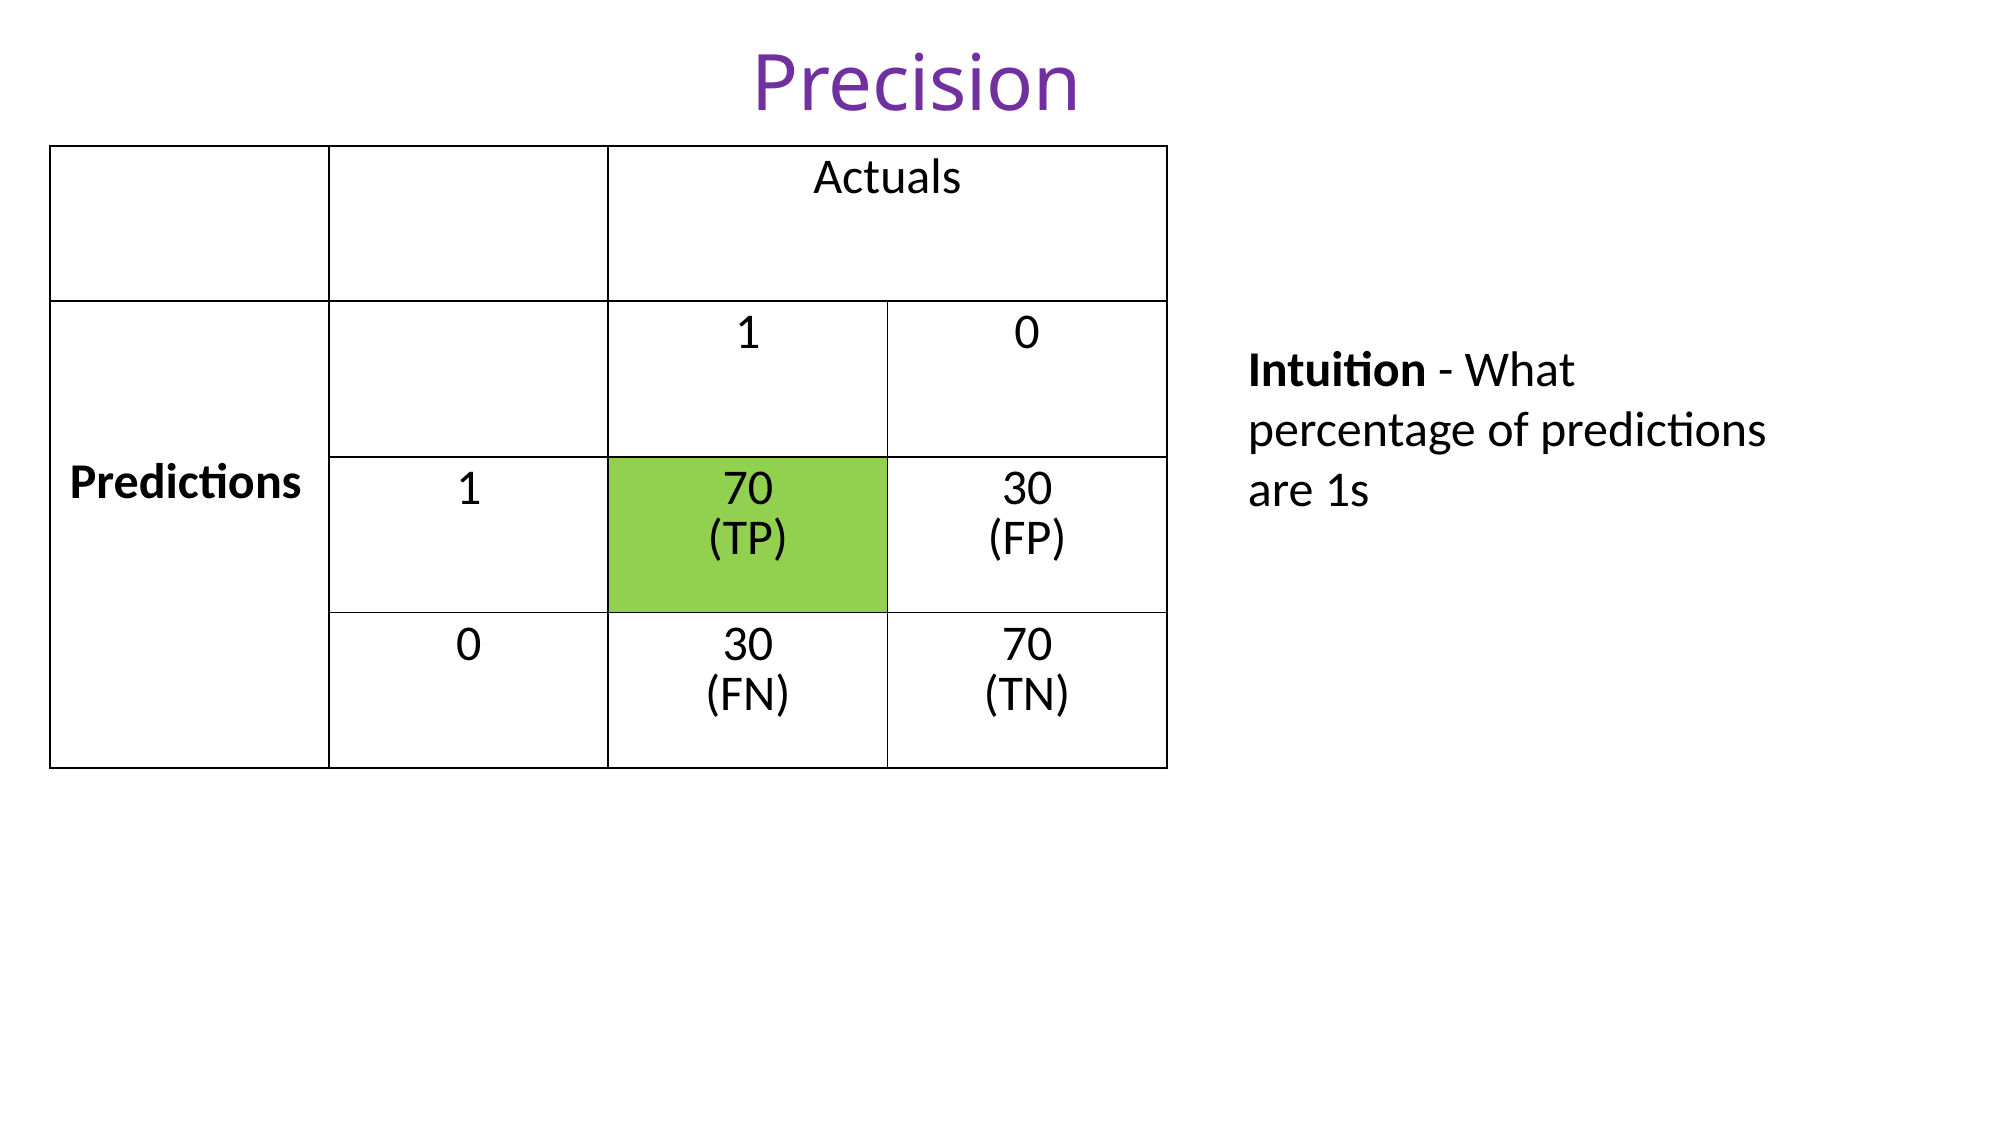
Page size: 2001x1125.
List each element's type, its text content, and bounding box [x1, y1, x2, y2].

table_cell 1 [330, 458, 607, 612]
table_cell 70 (TN) [888, 613, 1166, 767]
text_box Intuition - What percentage of predictions are 1s [1233, 329, 1800, 524]
table_cell 30 (FN) [609, 613, 887, 767]
table_cell 0 [330, 613, 607, 767]
table_header [51, 147, 328, 300]
table_cell 1 [609, 302, 887, 456]
table_cell 70 (TP) [609, 458, 887, 612]
table_cell 30 (FP) [888, 458, 1166, 612]
table_header Actuals [609, 147, 1166, 300]
table_header [330, 147, 607, 300]
table_cell Predictions [51, 302, 328, 767]
text_box Precision [533, 29, 1300, 130]
table_cell [330, 302, 607, 456]
table_cell 0 [888, 302, 1166, 456]
